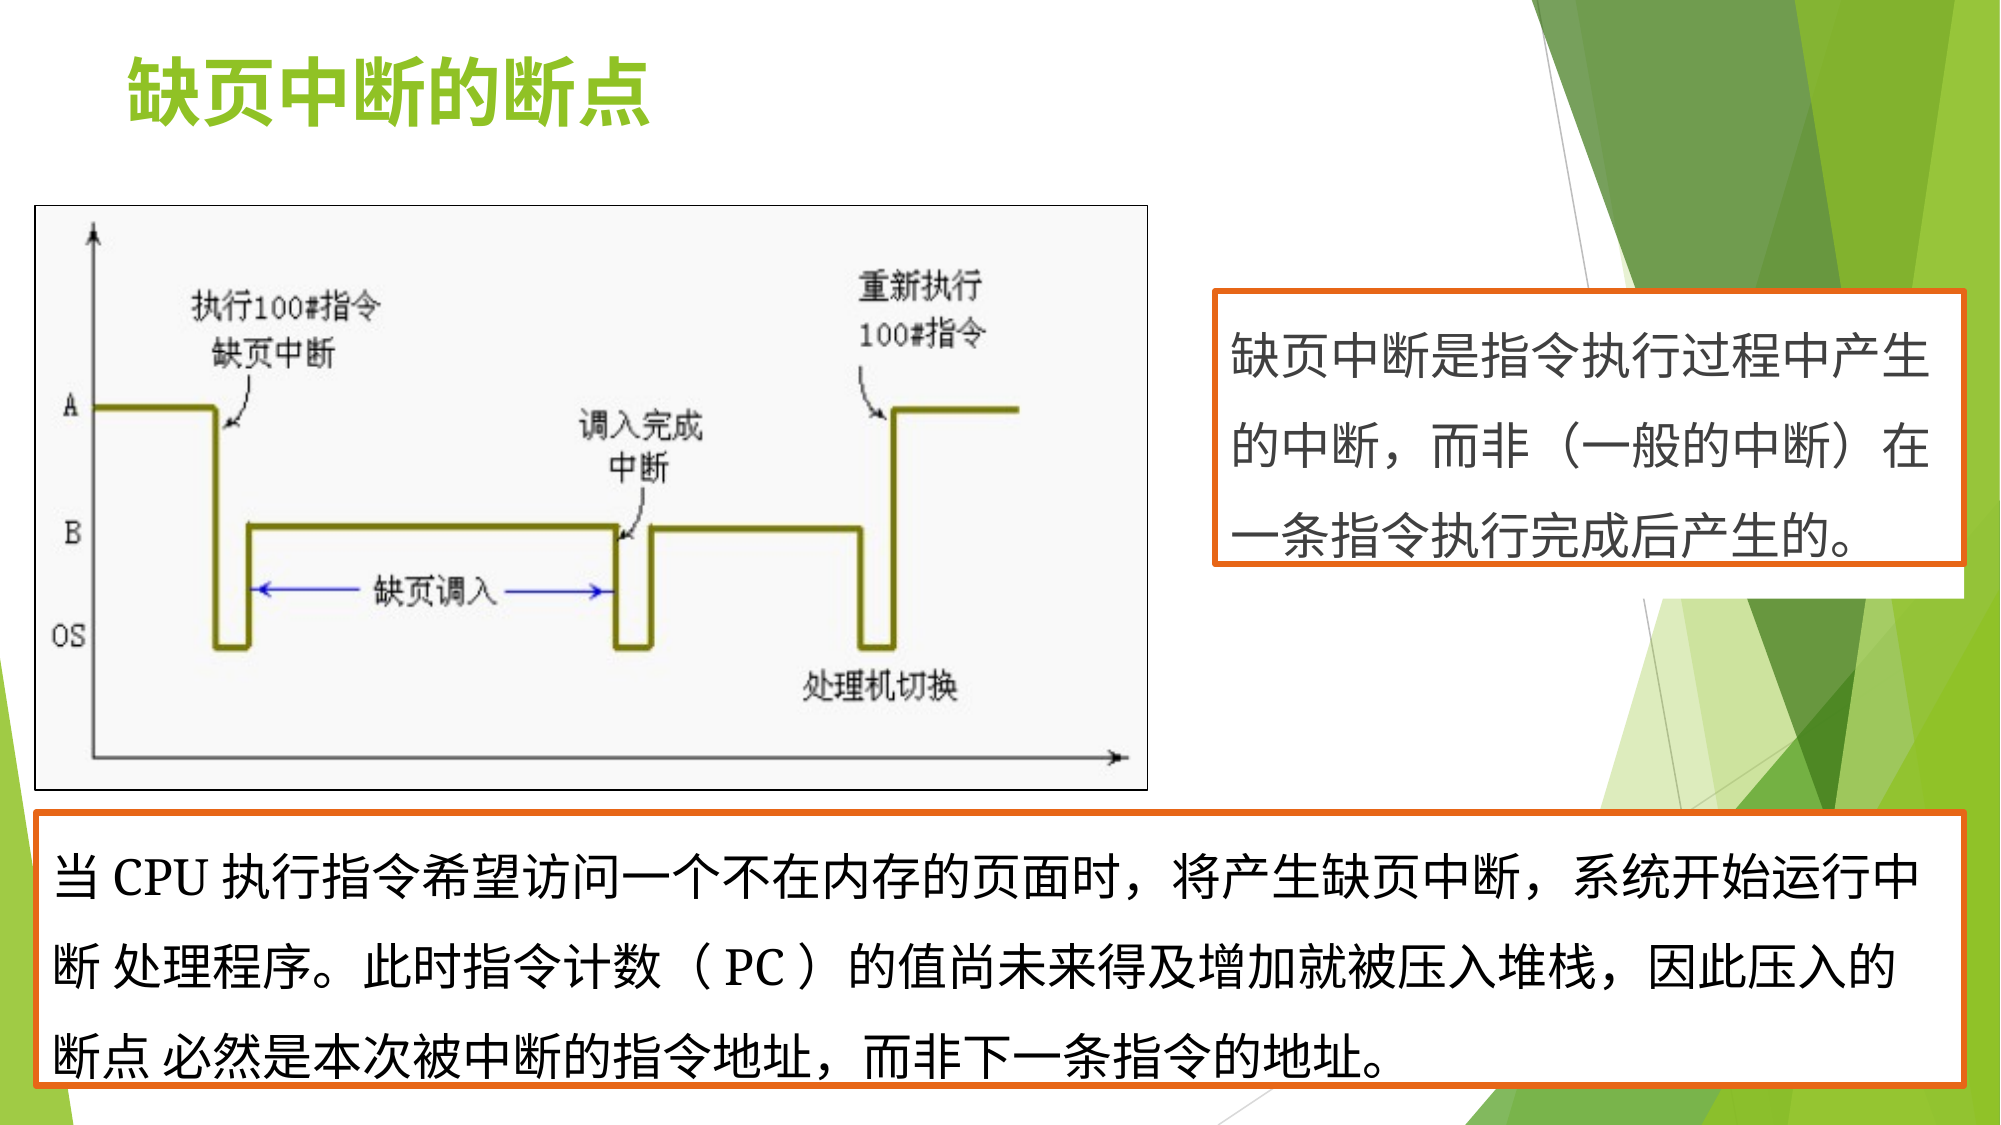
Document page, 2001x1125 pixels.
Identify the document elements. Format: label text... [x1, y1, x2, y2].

title 缺页中断的断点 [124, 43, 655, 203]
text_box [0, 204, 1965, 1125]
